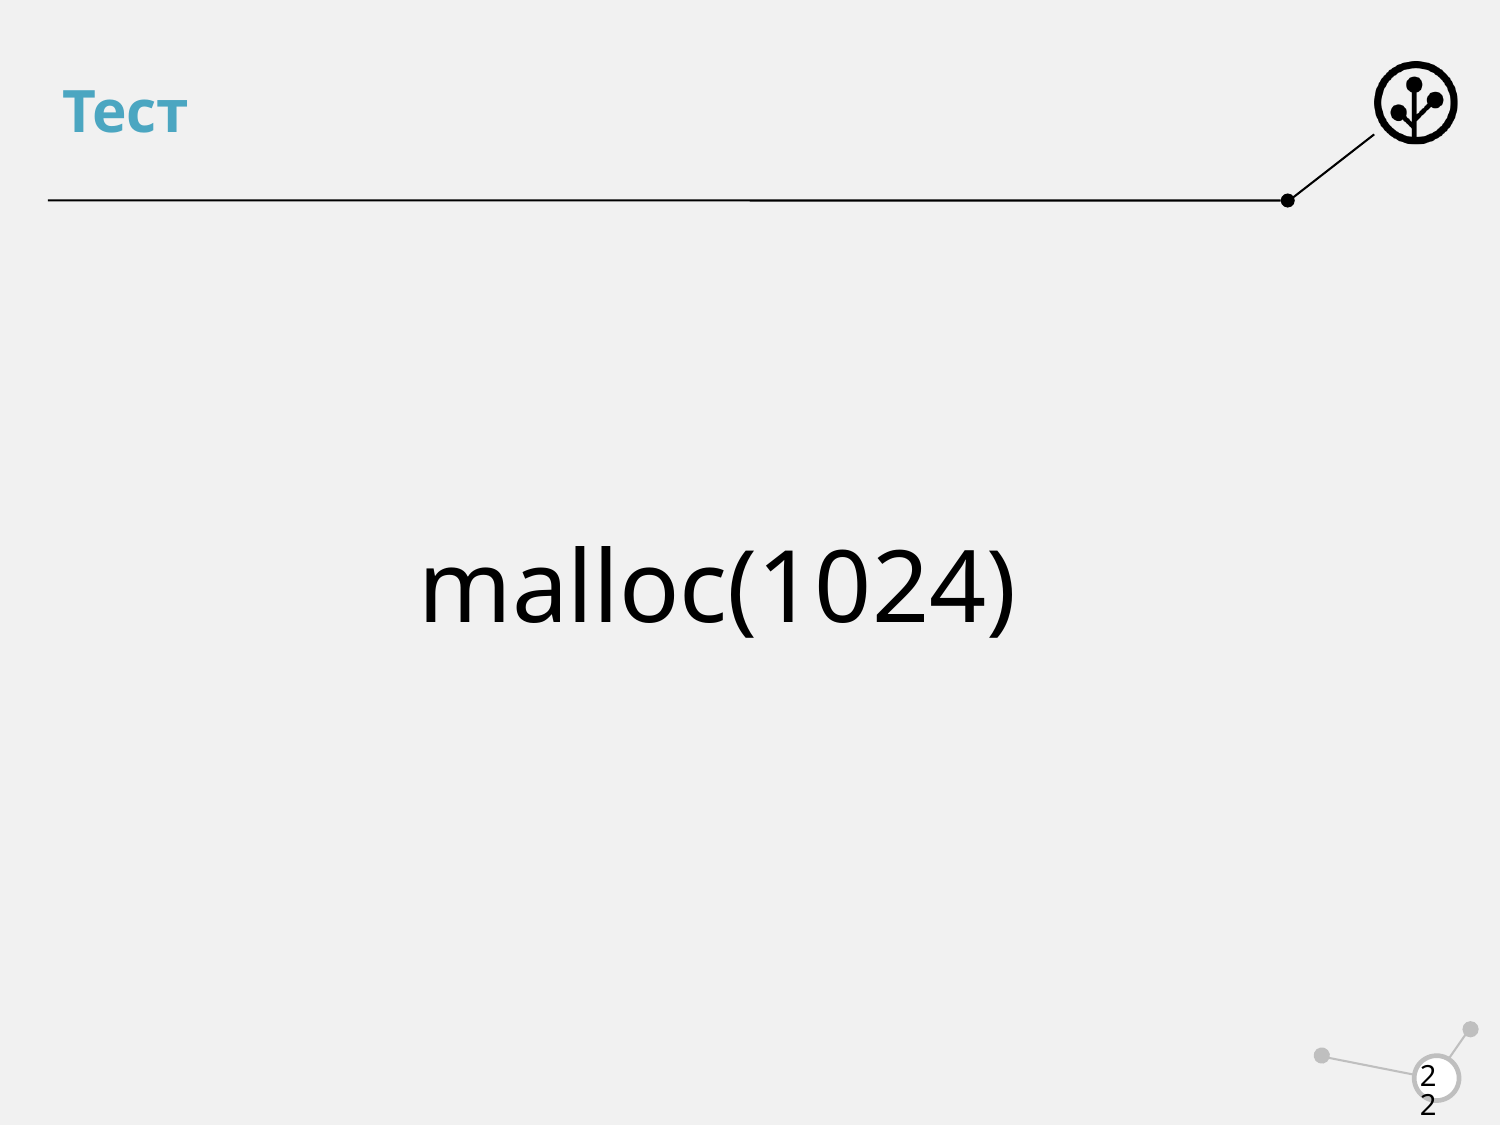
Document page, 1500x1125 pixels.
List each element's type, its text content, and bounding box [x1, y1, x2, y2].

title Тест [47, 42, 1281, 185]
list malloc(1024) [100, 259, 1336, 1015]
picture [1363, 24, 1464, 185]
slide_number 22 [1404, 1047, 1468, 1108]
